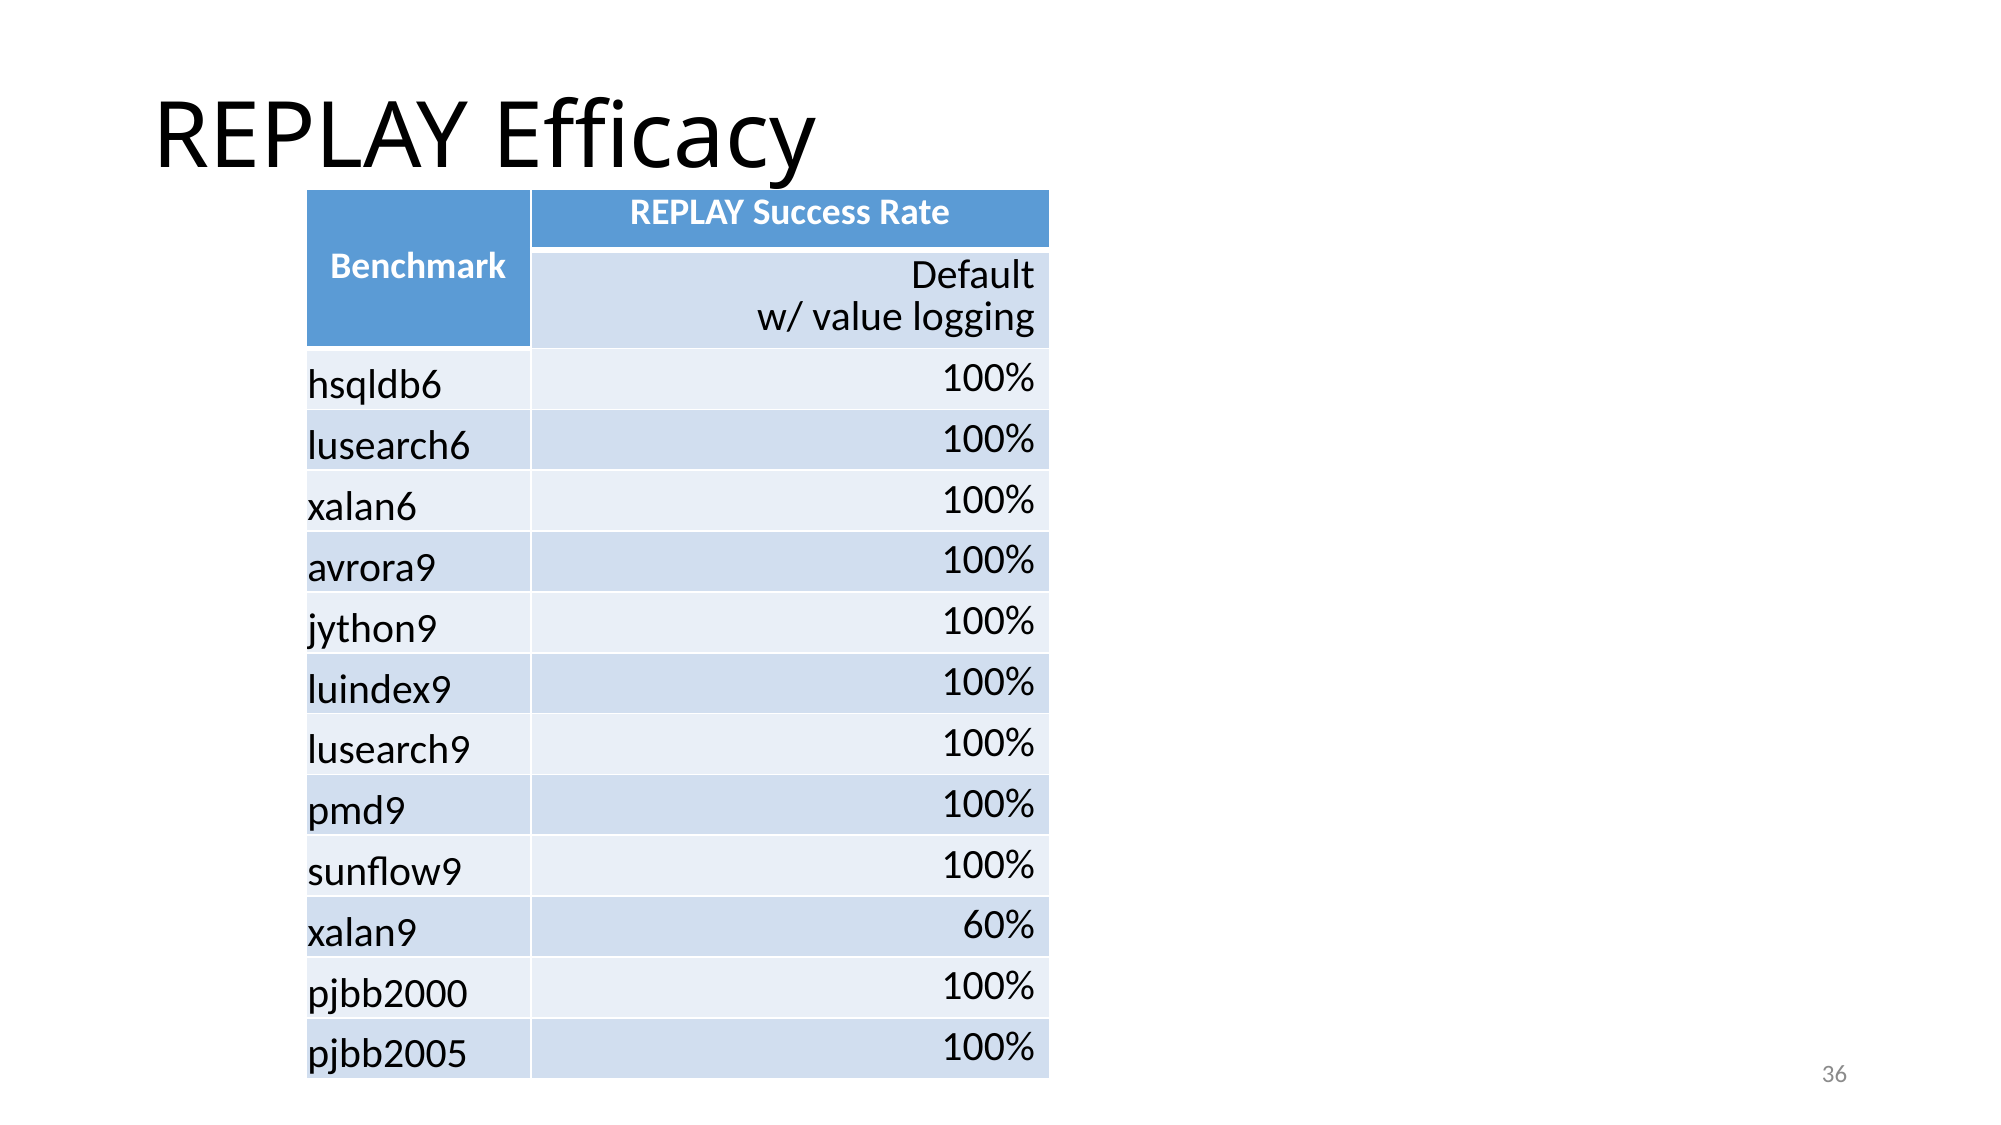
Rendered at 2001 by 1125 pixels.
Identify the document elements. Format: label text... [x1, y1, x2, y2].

table_cell lusearch6 [307, 410, 530, 469]
table_cell 100% [532, 593, 1049, 652]
slide_number 36 [1412, 1042, 1863, 1103]
table_cell luindex9 [307, 654, 530, 713]
table_cell jython9 [307, 593, 530, 652]
title REPLAY Efficacy [137, 29, 1863, 247]
table_cell 100% [532, 471, 1049, 530]
table_cell 100% [532, 836, 1049, 895]
table_cell Default w/ value logging [532, 253, 1049, 348]
table_cell 100% [532, 714, 1049, 774]
table_cell 100% [532, 532, 1049, 591]
table_cell pjbb2005 [307, 1019, 530, 1078]
table_cell 60% [532, 897, 1049, 956]
table_cell avrora9 [307, 532, 530, 591]
table_cell 100% [532, 1019, 1049, 1078]
table_cell 100% [532, 349, 1049, 409]
table_cell pmd9 [307, 775, 530, 834]
table_cell sunflow9 [307, 836, 530, 895]
table_cell pjbb2000 [307, 958, 530, 1017]
table_cell xalan6 [307, 471, 530, 530]
table_cell 100% [532, 958, 1049, 1017]
table_cell lusearch9 [307, 714, 530, 774]
table_header Benchmark [307, 247, 530, 346]
table_cell 100% [532, 654, 1049, 713]
table_cell 100% [532, 775, 1049, 834]
table_cell 100% [532, 410, 1049, 469]
table_cell xalan9 [307, 897, 530, 956]
table_cell hsqldb6 [307, 351, 530, 409]
